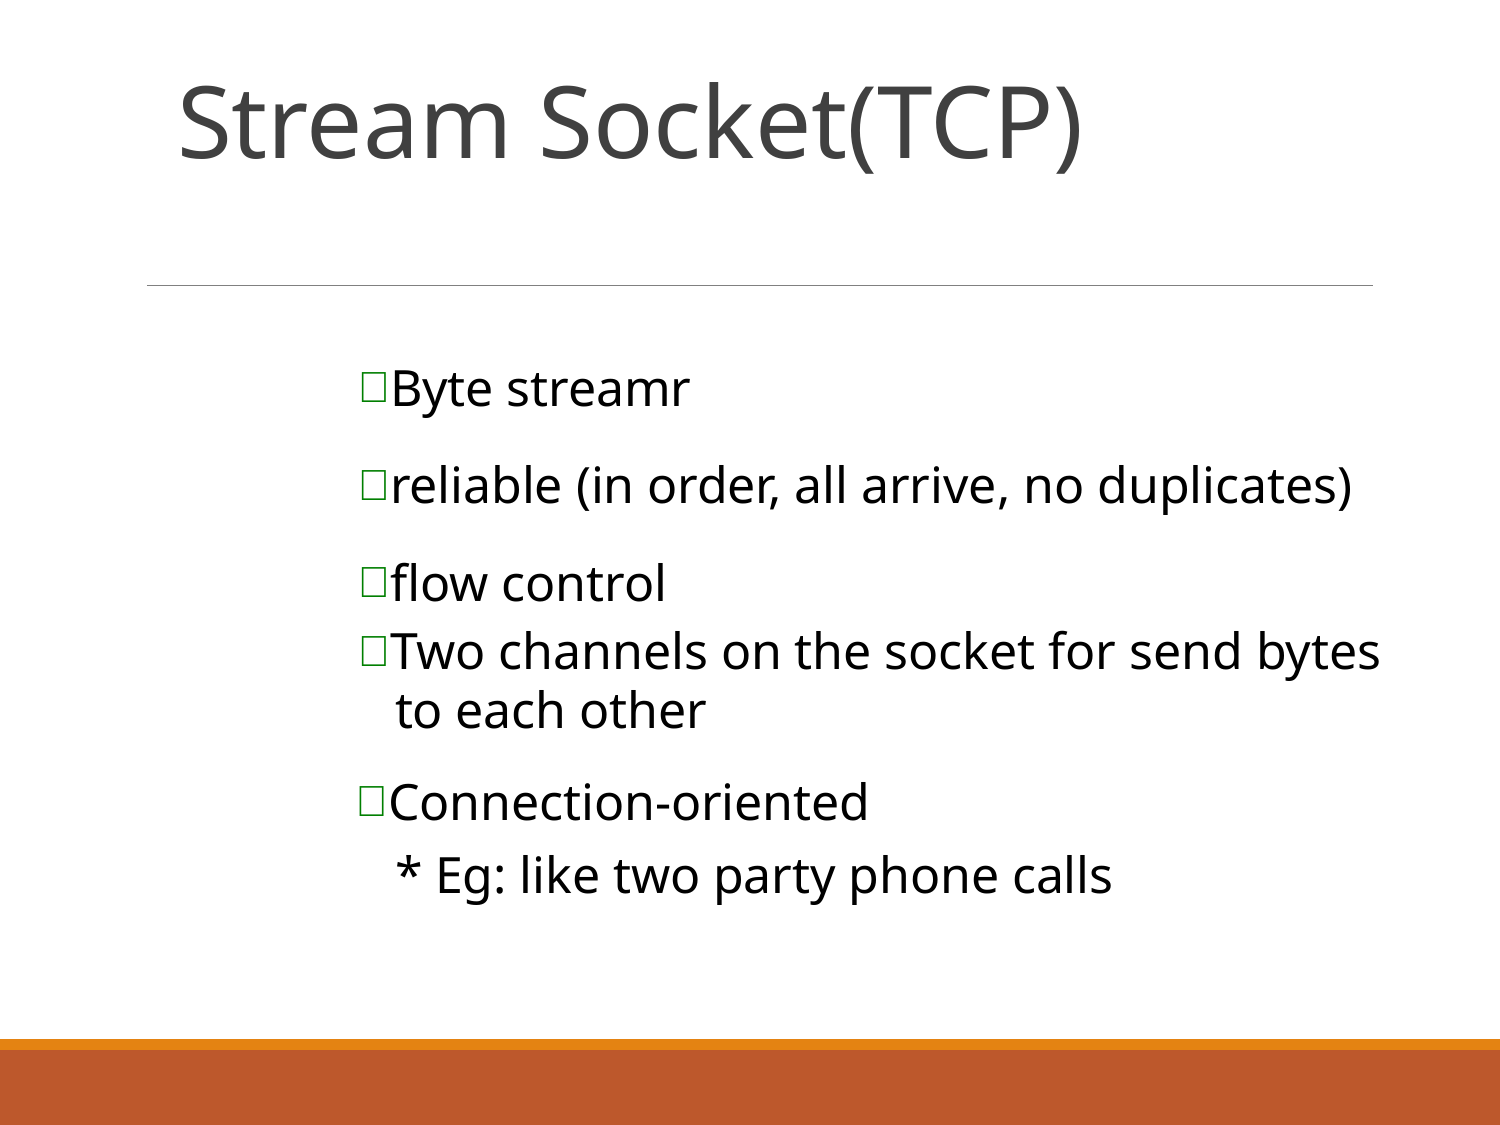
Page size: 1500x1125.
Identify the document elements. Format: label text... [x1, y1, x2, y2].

title Stream Socket(TCP) [174, 0, 1187, 179]
text_box Byte streamr reliable (in order, all arrive, no duplicates) flow control Two channels on the socket for send bytes to each other Connection-oriented * Eg: like two party phone calls [355, 321, 1406, 903]
